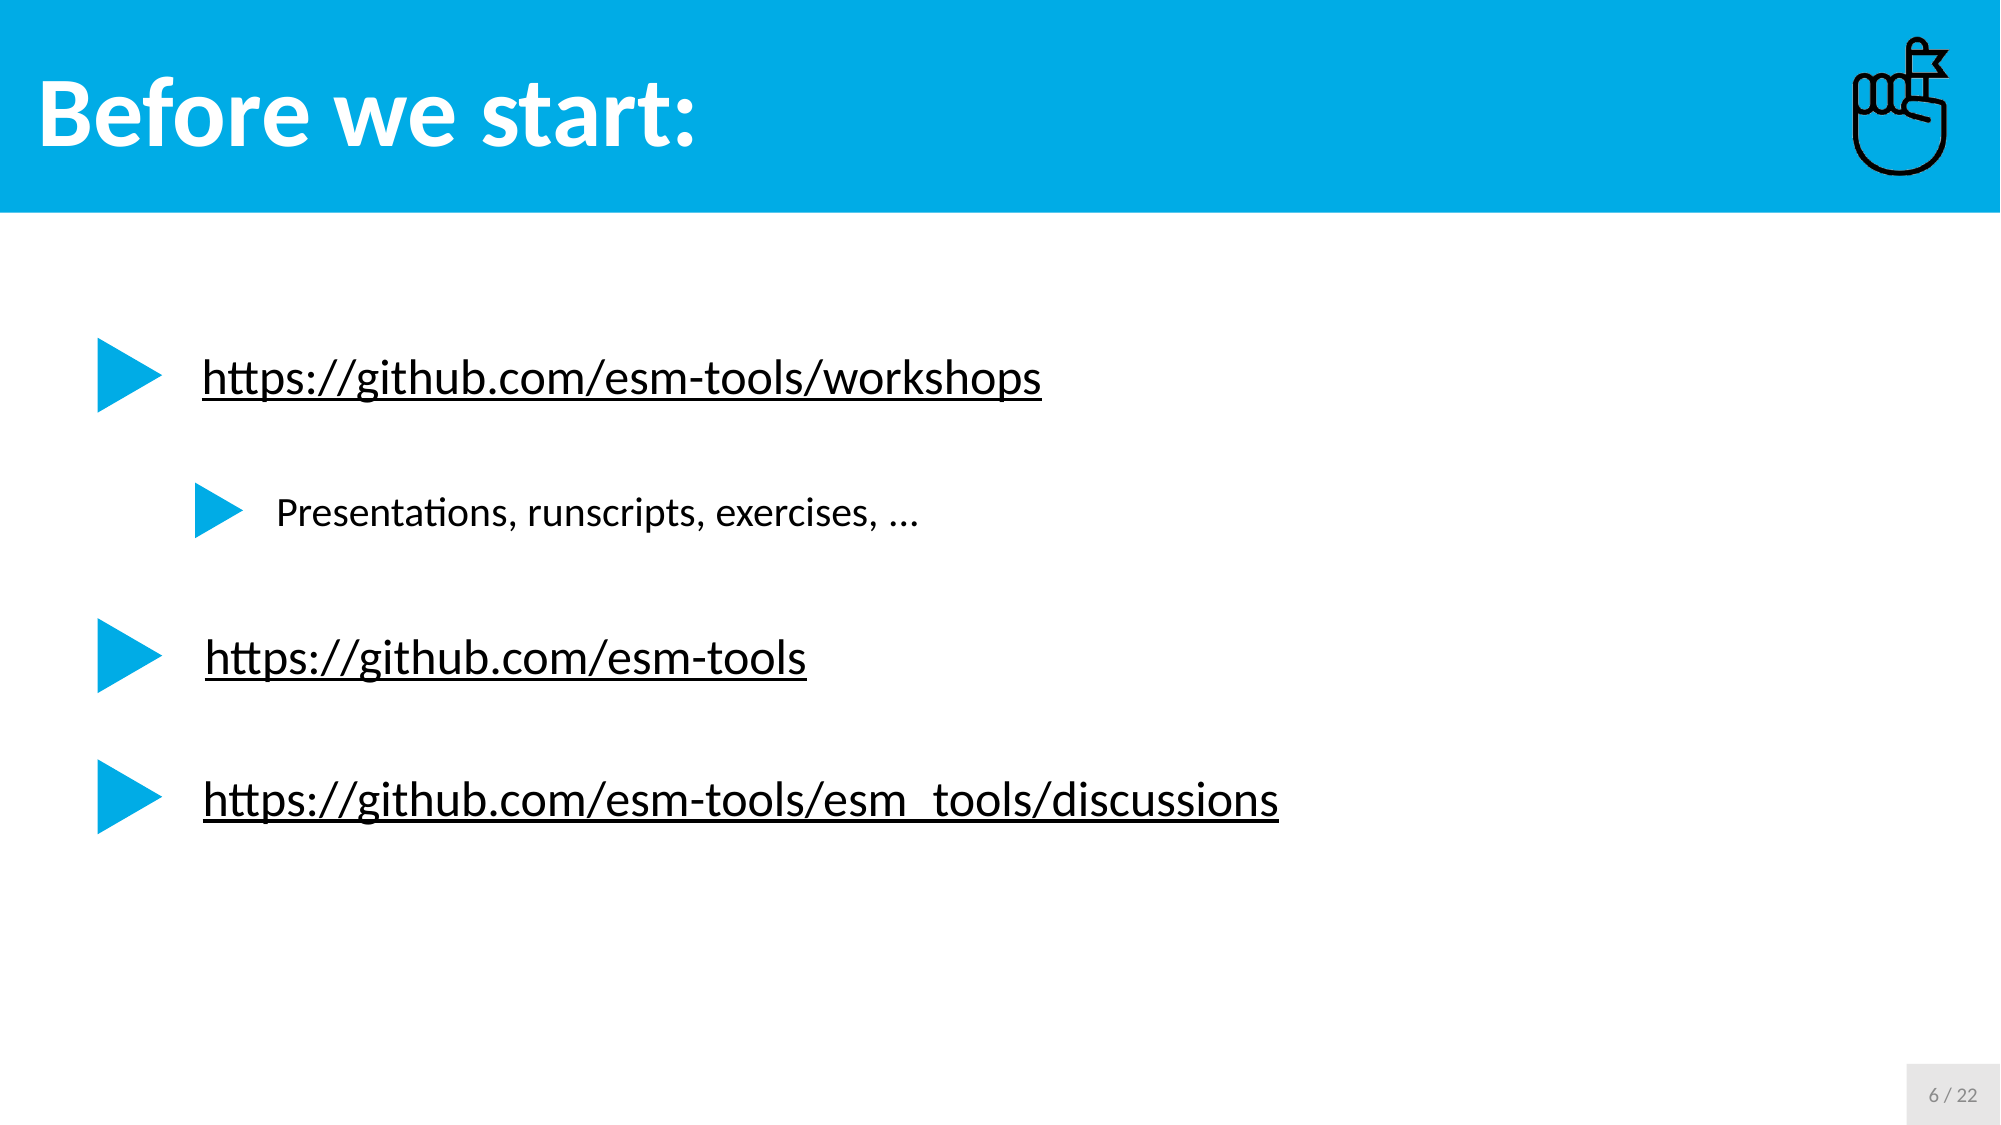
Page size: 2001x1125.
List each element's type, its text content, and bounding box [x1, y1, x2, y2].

text_box [96, 757, 165, 837]
text_box [96, 616, 165, 695]
text_box https://github.com/esm-tools [189, 617, 833, 693]
text_box [96, 335, 165, 415]
text_box https://github.com/esm-tools/workshops [186, 336, 1069, 412]
text_box Before we start: [0, 0, 2000, 214]
text_box https://github.com/esm-tools/esm_tools/discussions [187, 758, 1306, 834]
picture [1853, 38, 1948, 175]
slide_number 6 / 22 [1906, 1063, 2000, 1125]
text_box Presentations, runscripts, exercises, ... [186, 477, 935, 543]
